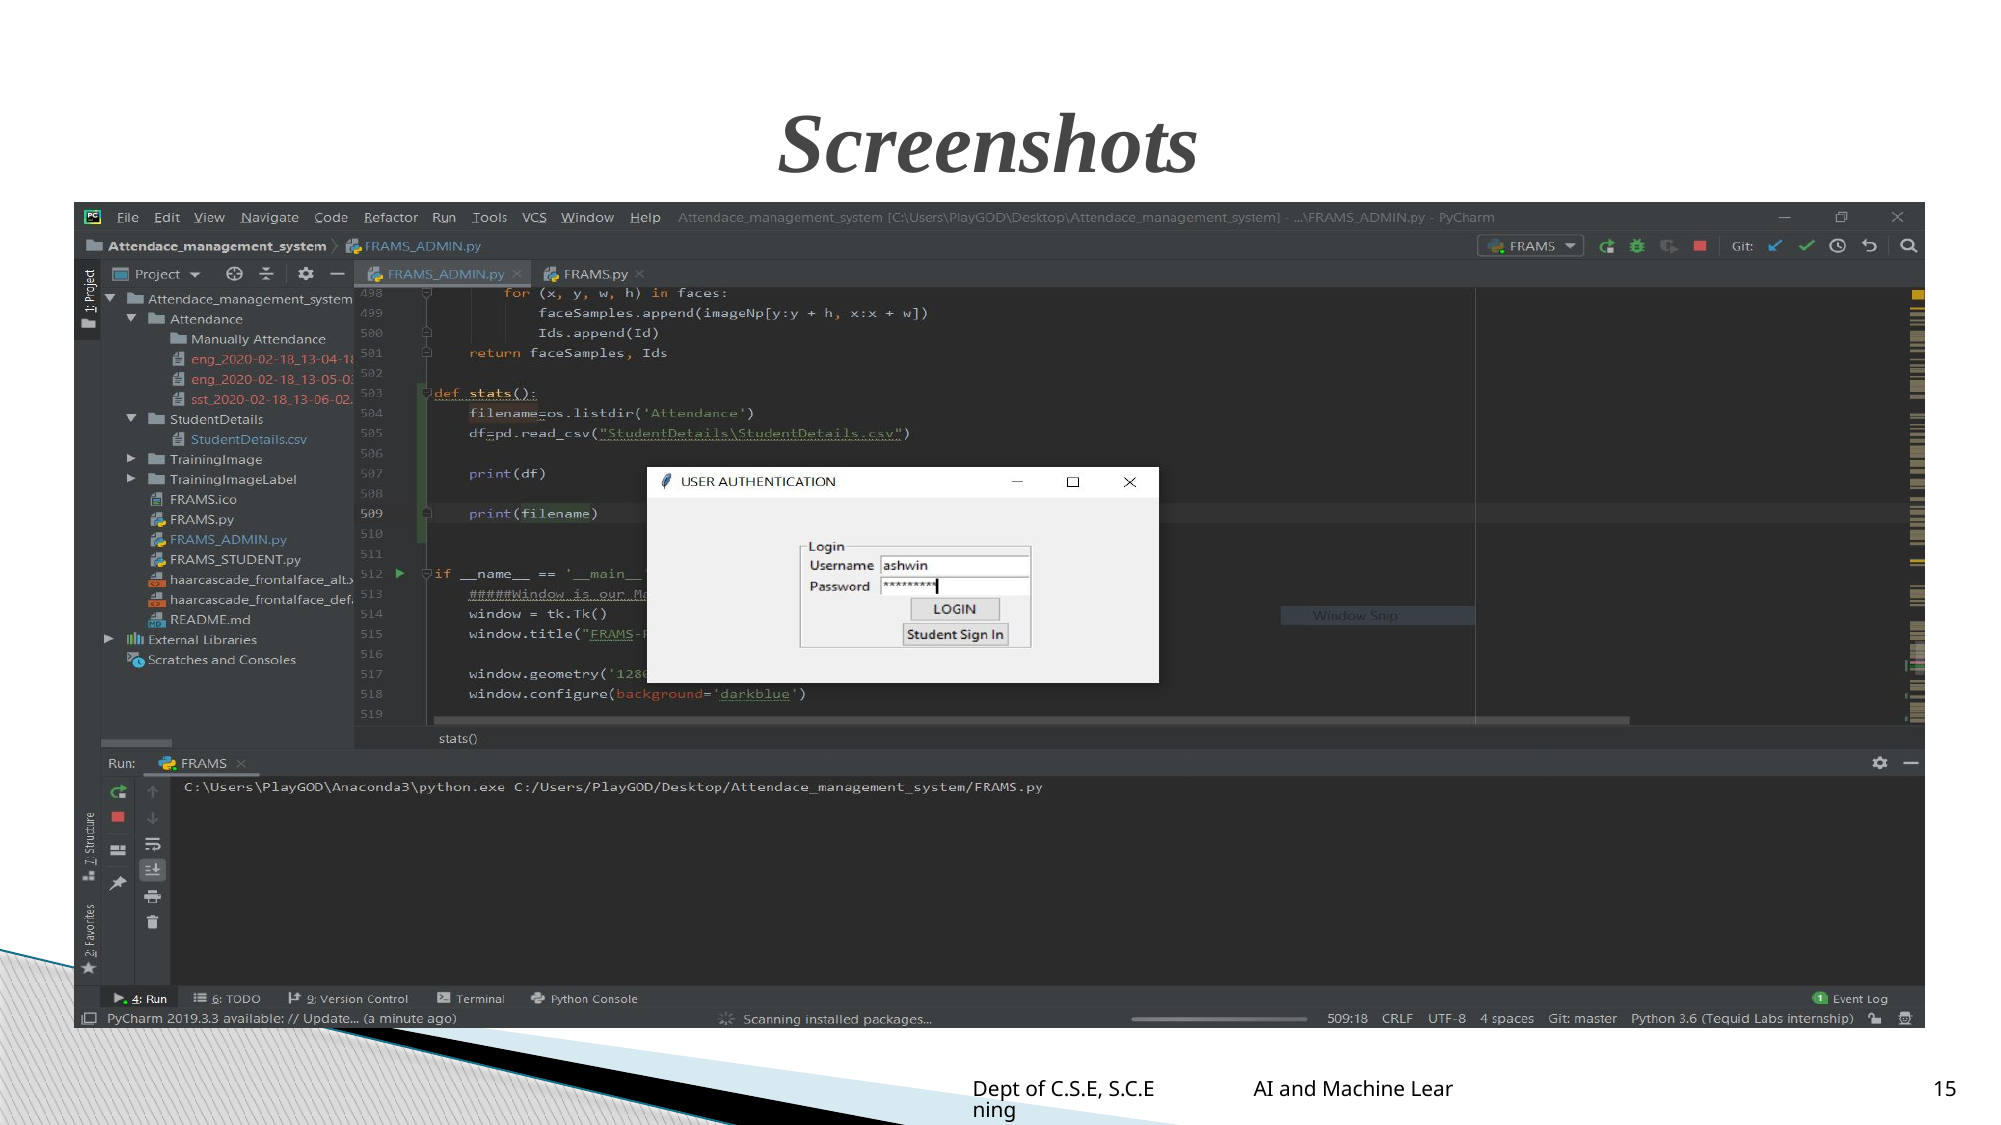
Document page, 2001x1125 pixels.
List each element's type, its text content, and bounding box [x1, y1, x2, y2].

picture [74, 202, 1925, 1029]
slide_number 15 [1891, 1051, 1972, 1112]
footer Dept of C.S.E, S.C.E AI and Machine Learning [957, 1051, 1473, 1112]
title Screenshots [99, 45, 1900, 202]
